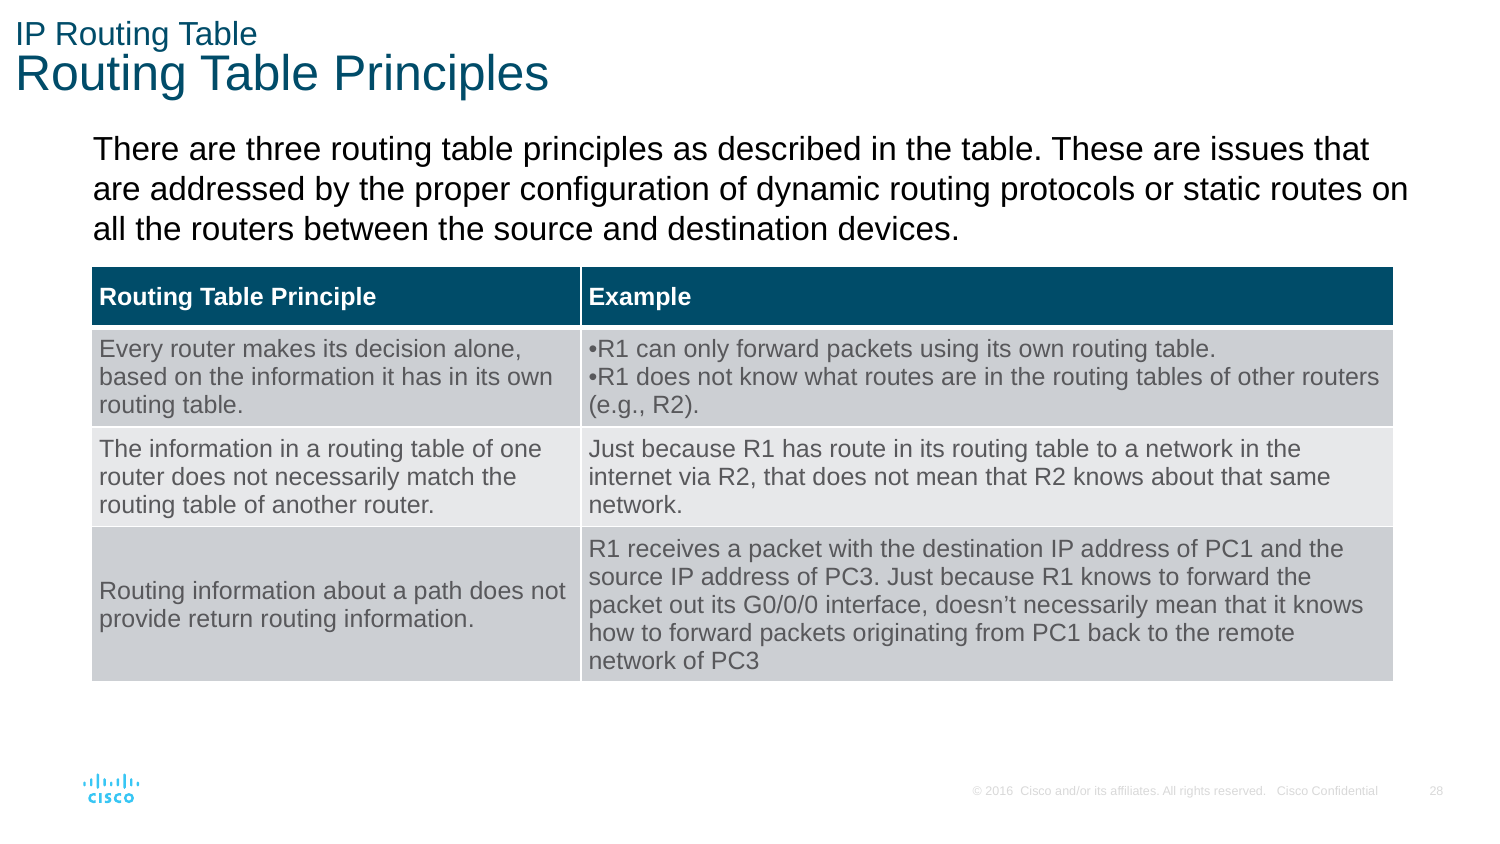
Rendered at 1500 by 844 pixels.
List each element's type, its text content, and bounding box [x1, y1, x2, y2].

table_cell Just because R1 has route in its routing table to a network in the internet via R2, that does not mean that R2 knows about that same network. [582, 428, 1393, 526]
table_header Example [582, 267, 1393, 325]
table_cell The information in a routing table of one router does not necessarily match the routing table of another router. [92, 428, 580, 526]
table_cell R1 can only forward packets using its own routing table. R1 does not know what routes are in the routing tables of other routers (e.g., R2). [582, 330, 1393, 426]
table_cell R1 receives a packet with the destination IP address of PC1 and the source IP address of PC3. Just because R1 knows to forward the packet out its G0/0/0 interface, doesn’t necessarily mean that it knows how to forward packets originating from PC1 back to the remote network of PC3 [582, 527, 1393, 681]
table_header Routing Table Principle [92, 267, 580, 325]
table_cell Every router makes its decision alone, based on the information it has in its own routing table. [92, 330, 580, 426]
title IP Routing Table Routing Table Principles [0, 0, 1369, 121]
table_cell Routing information about a path does not provide return routing information. [92, 527, 580, 681]
list There are three routing table principles as described in the table. These are issues that are addressed by the proper configuration of dynamic routing protocols or static routes on all the routers between the source and destination devices. [77, 120, 1437, 255]
